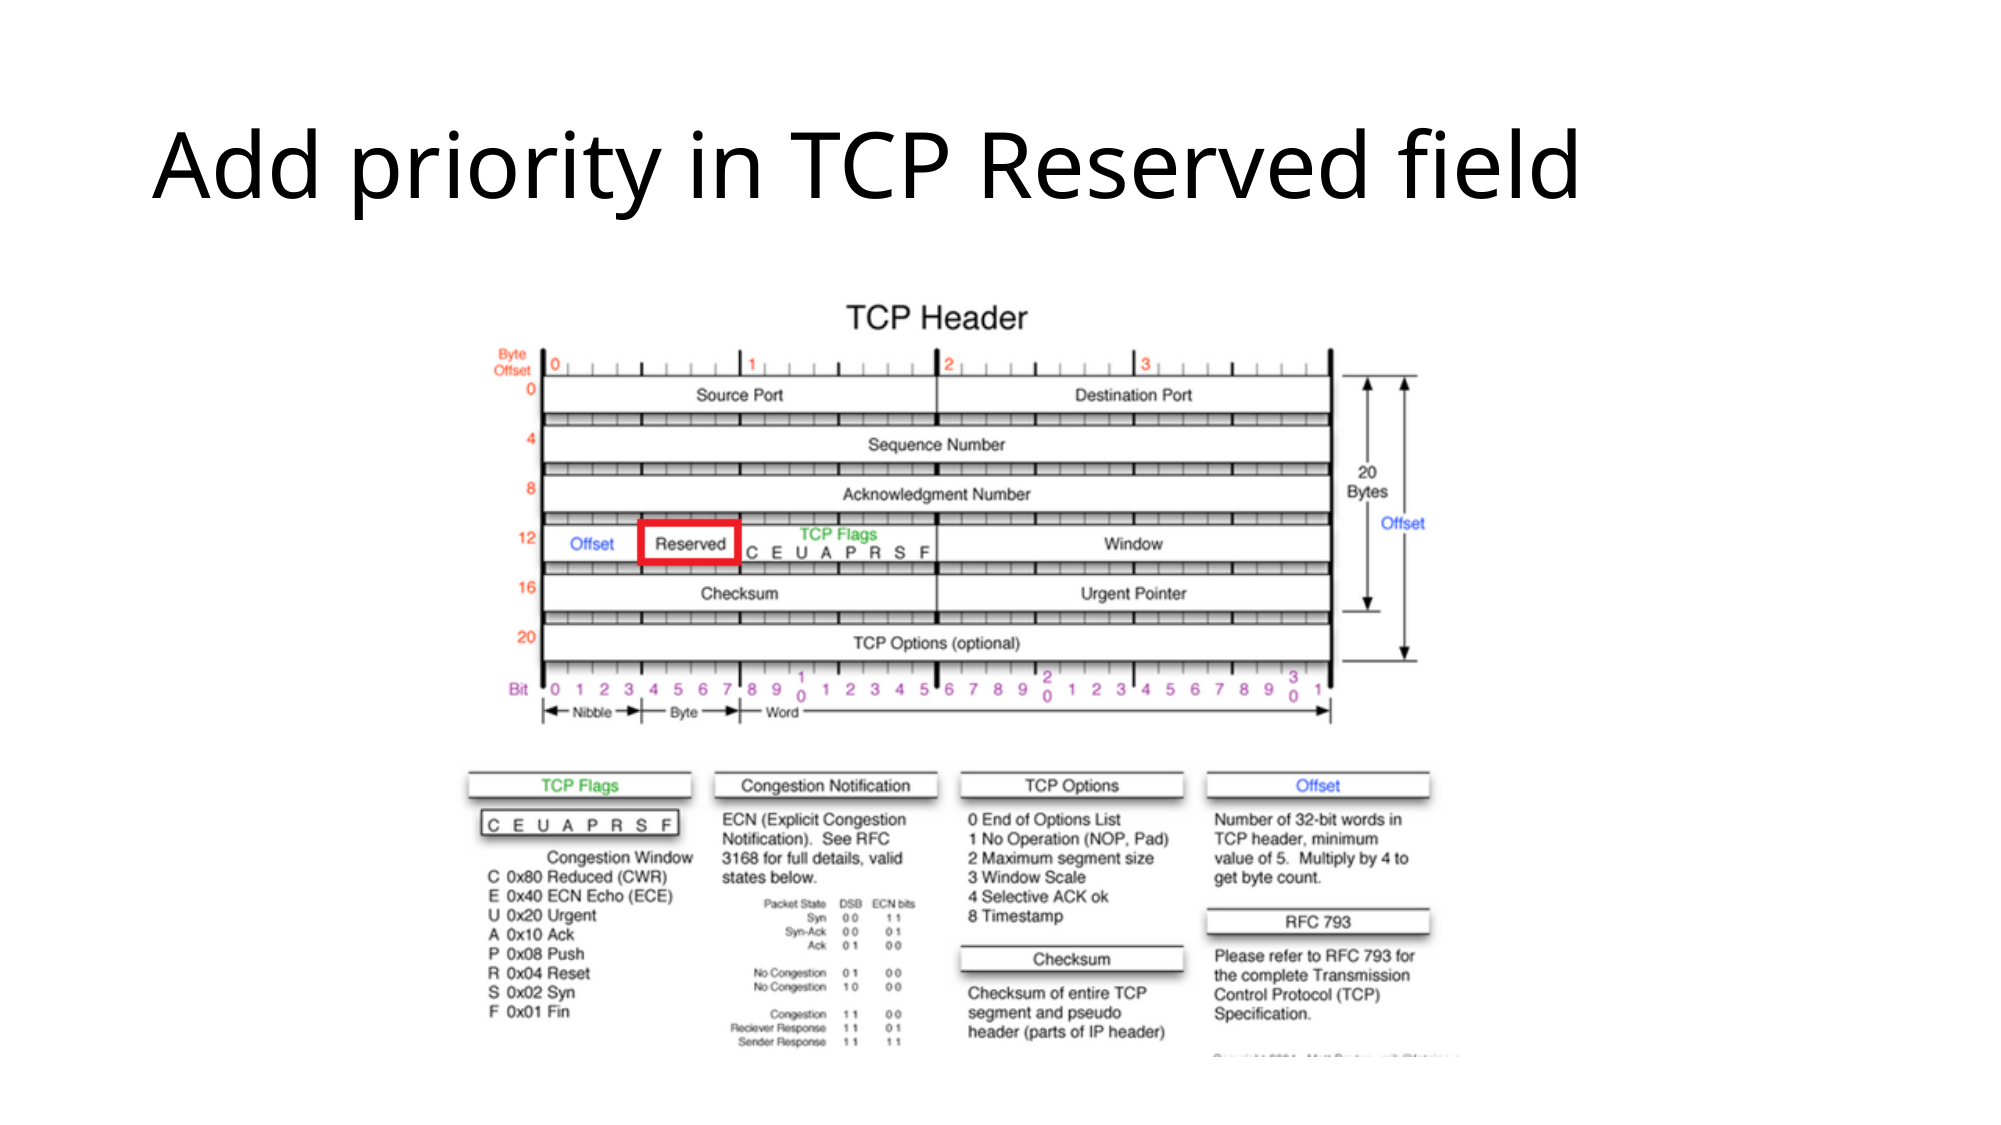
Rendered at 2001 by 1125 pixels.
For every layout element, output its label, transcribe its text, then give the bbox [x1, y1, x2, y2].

title Add priority in TCP Reserved field [137, 59, 1863, 278]
picture [445, 277, 1460, 1058]
